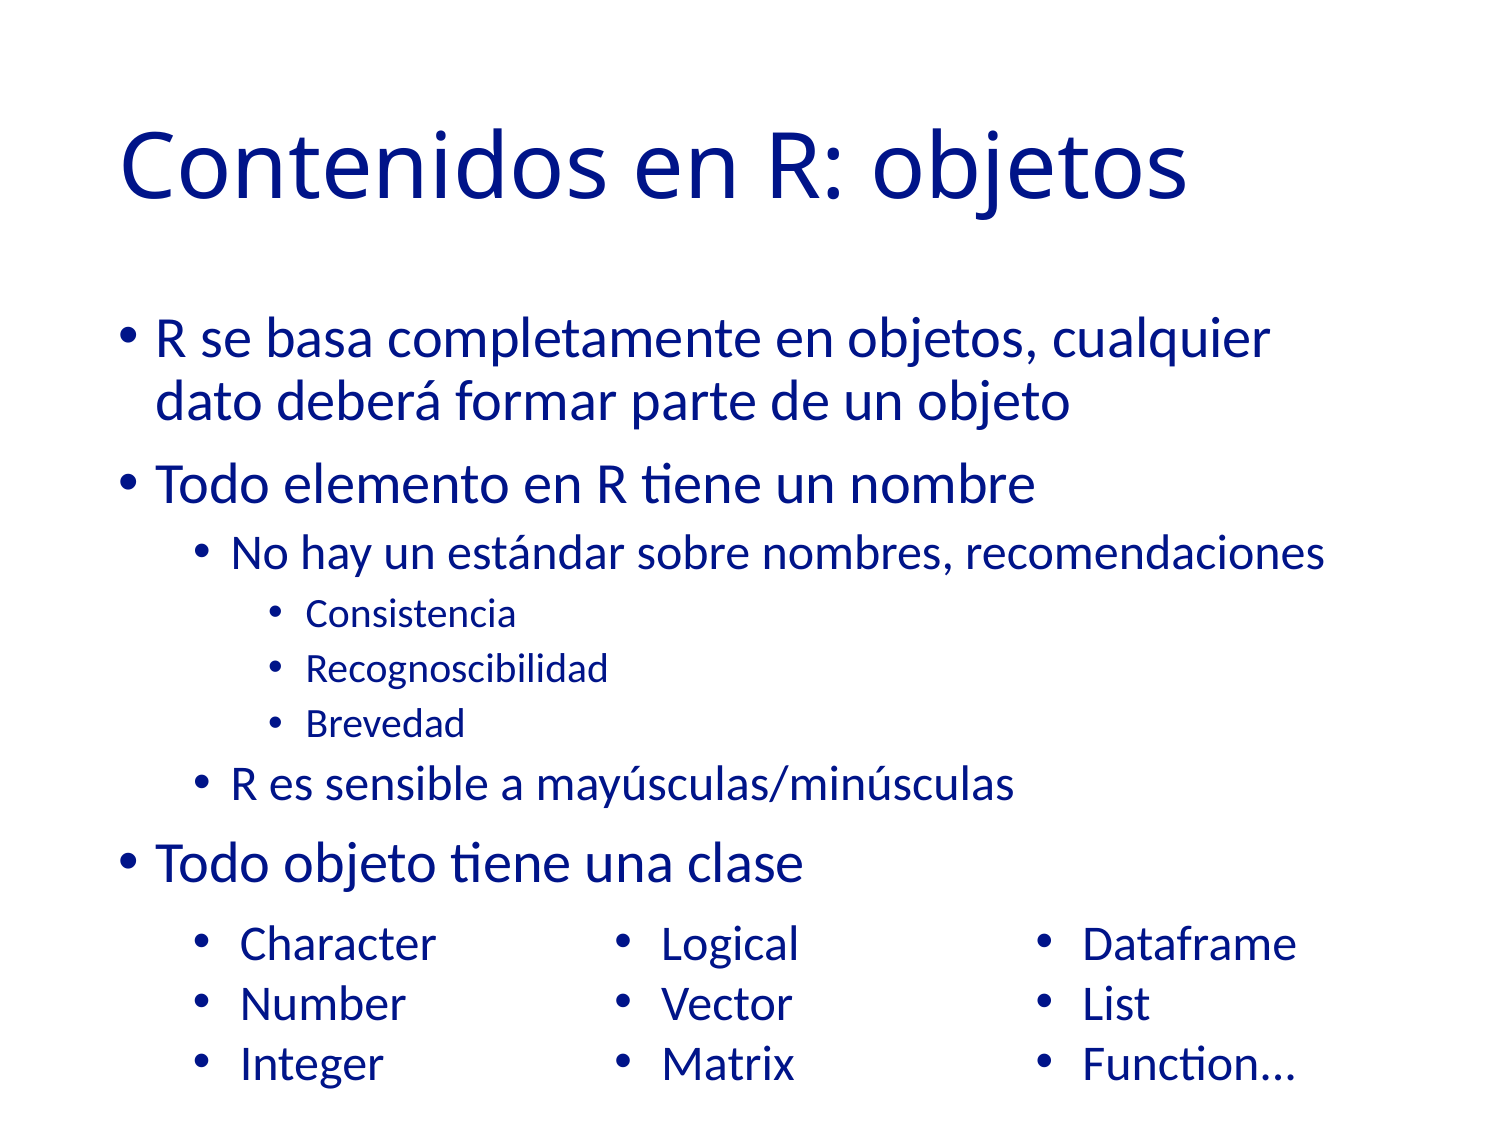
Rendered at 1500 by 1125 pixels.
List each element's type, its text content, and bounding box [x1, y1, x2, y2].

list R se basa completamente en objetos, cualquier dato deberá formar parte de un objeto Todo elemento en R tiene un nombre No hay un estándar sobre nombres, recomendaciones Consistencia Recognoscibilidad Brevedad R es sensible a mayúsculas/minúsculas Todo objeto tiene una clase [103, 299, 1397, 903]
title Contenidos en R: objetos [103, 59, 1397, 278]
text_box Character Number Integer Logical Vector Matrix Dataframe List Function... [103, 903, 1397, 1125]
